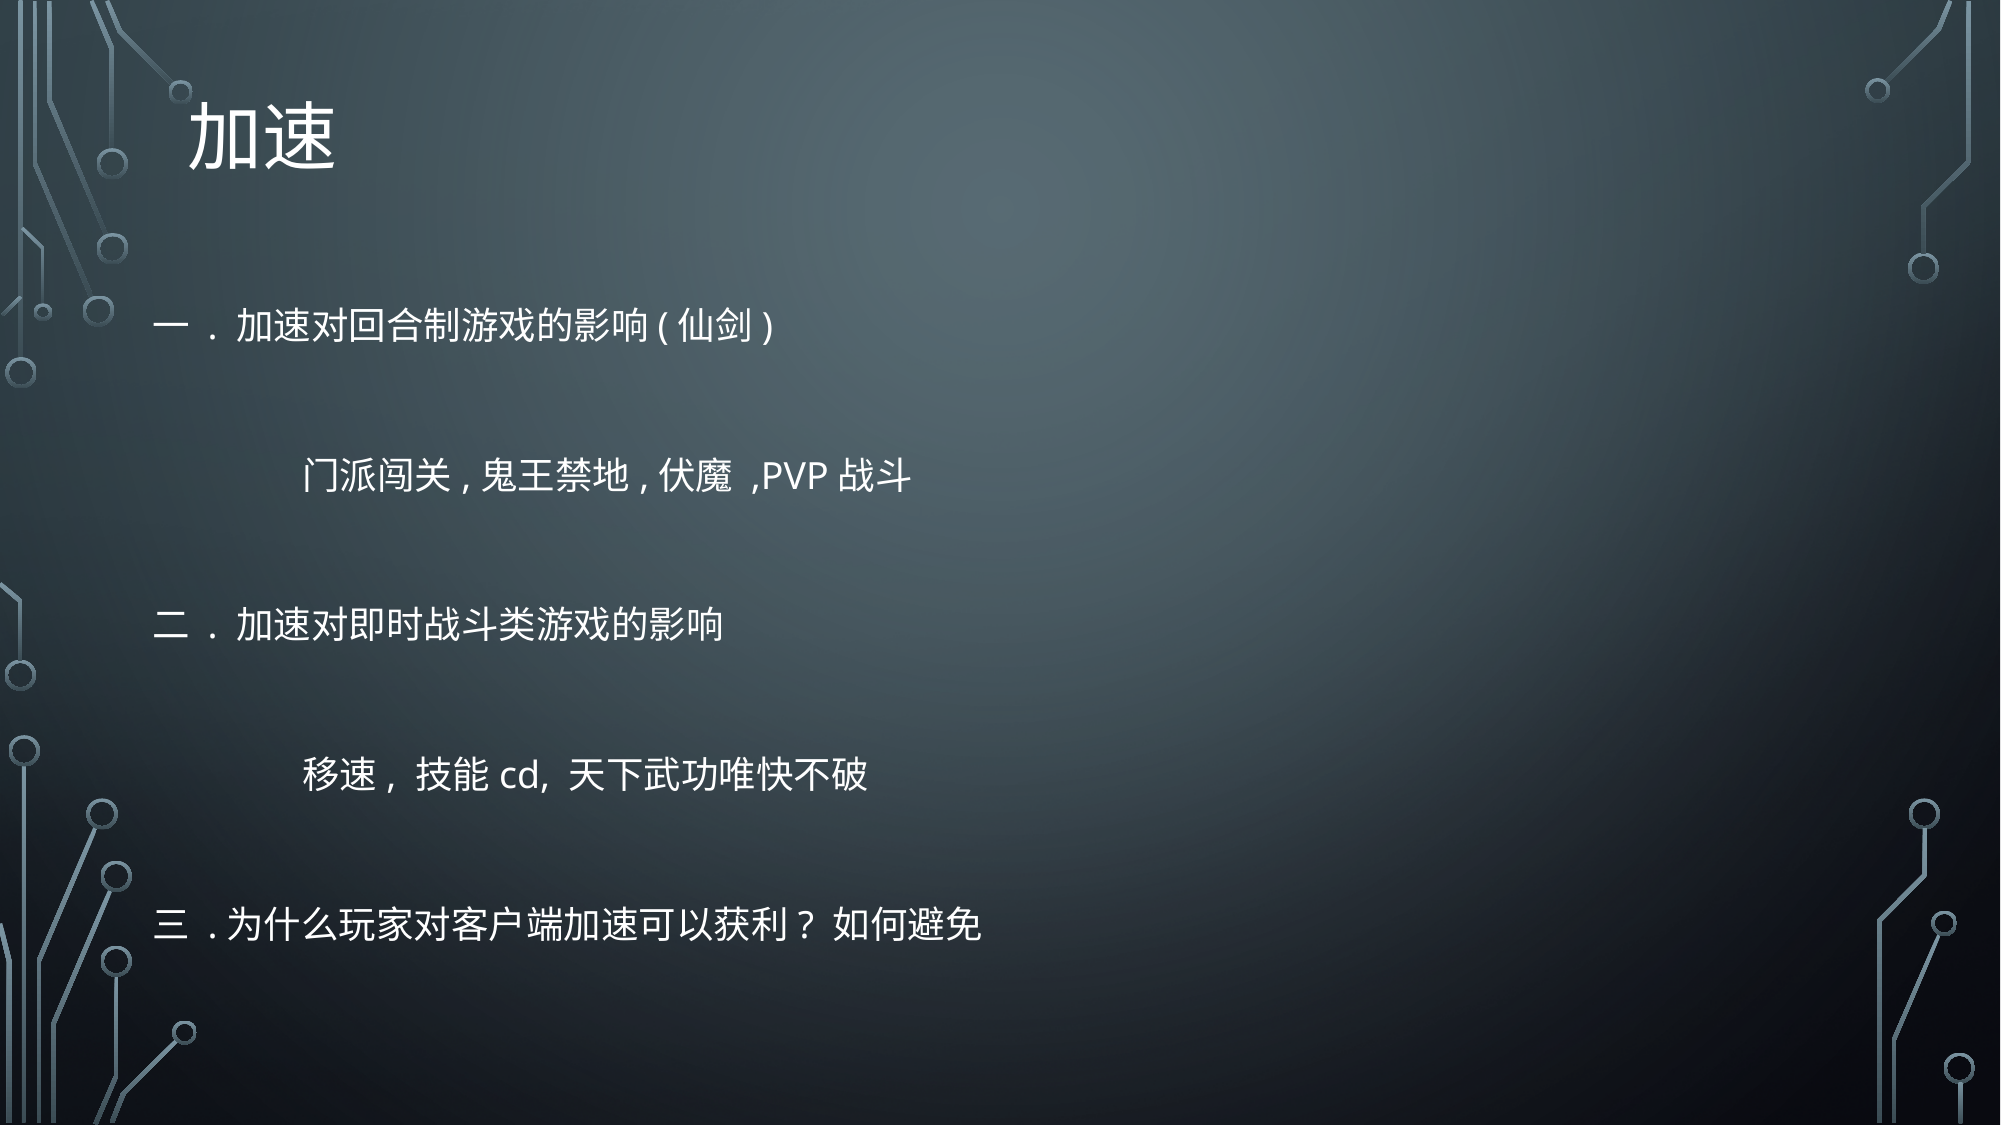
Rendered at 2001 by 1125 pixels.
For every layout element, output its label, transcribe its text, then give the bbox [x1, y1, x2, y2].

title 加速 [137, 31, 1863, 249]
list 一 . 加速对回合制游戏的影响(仙剑) 门派闯关,鬼王禁地,伏魔 ,PVP战斗 二 . 加速对即时战斗类游戏的影响 移速, 技能cd, 天下武功唯快不破 三 .为什么玩家对客户端加速可以获利? 如何避免 [137, 285, 1863, 1018]
